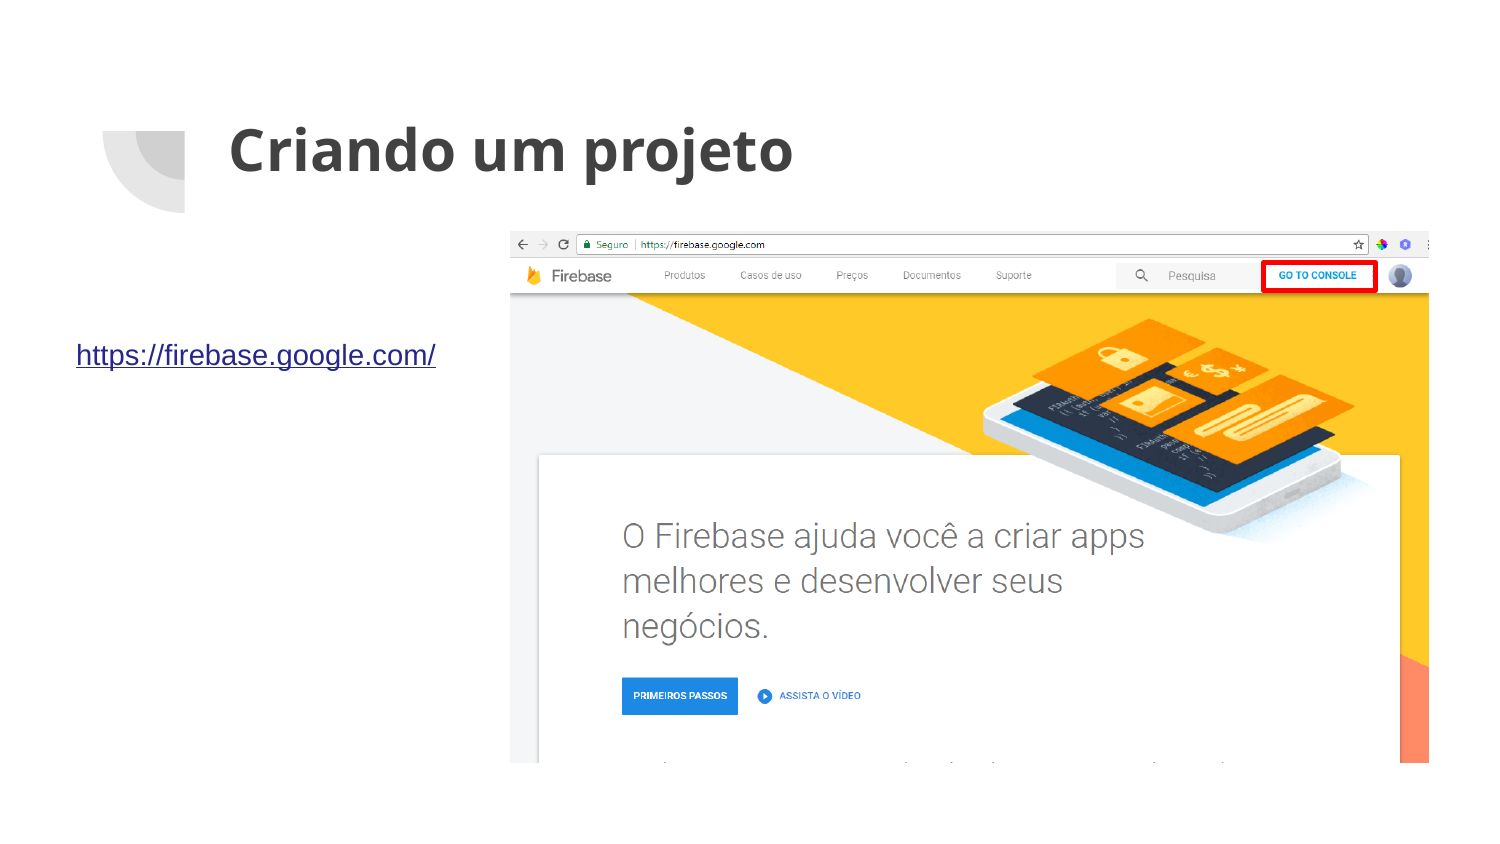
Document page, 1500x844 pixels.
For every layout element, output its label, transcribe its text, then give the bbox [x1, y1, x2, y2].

text_box https://firebase.google.com/ [61, 320, 505, 394]
title Criando um projeto [213, 98, 1368, 263]
picture [510, 230, 1429, 763]
